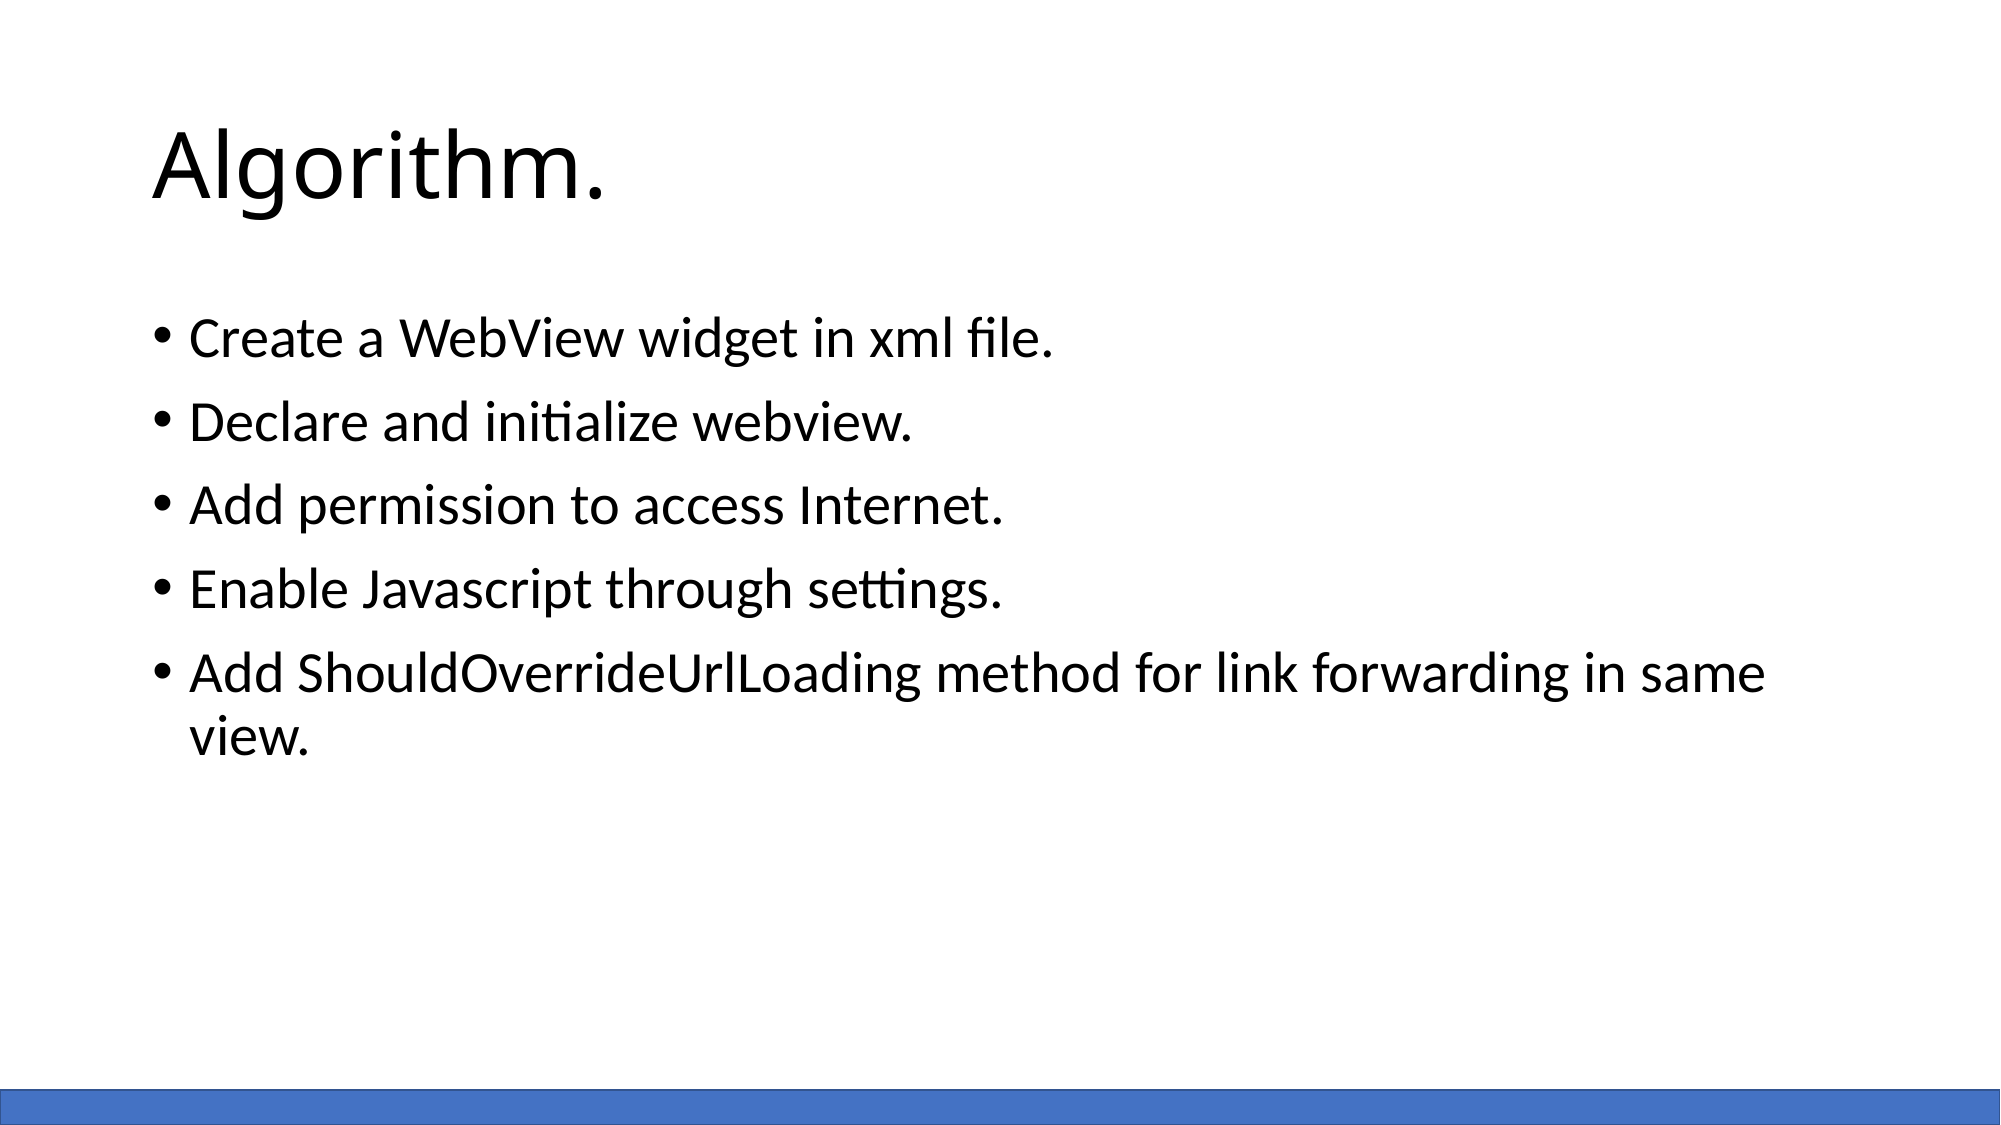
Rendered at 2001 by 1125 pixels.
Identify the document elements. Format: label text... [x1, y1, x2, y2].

list Create a WebView widget in xml file. Declare and initialize webview. Add permission to access Internet. Enable Javascript through settings. Add ShouldOverrideUrlLoading method for link forwarding in same view. [137, 299, 1863, 1014]
title Algorithm. [137, 59, 1863, 278]
text_box [0, 1089, 2000, 1125]
